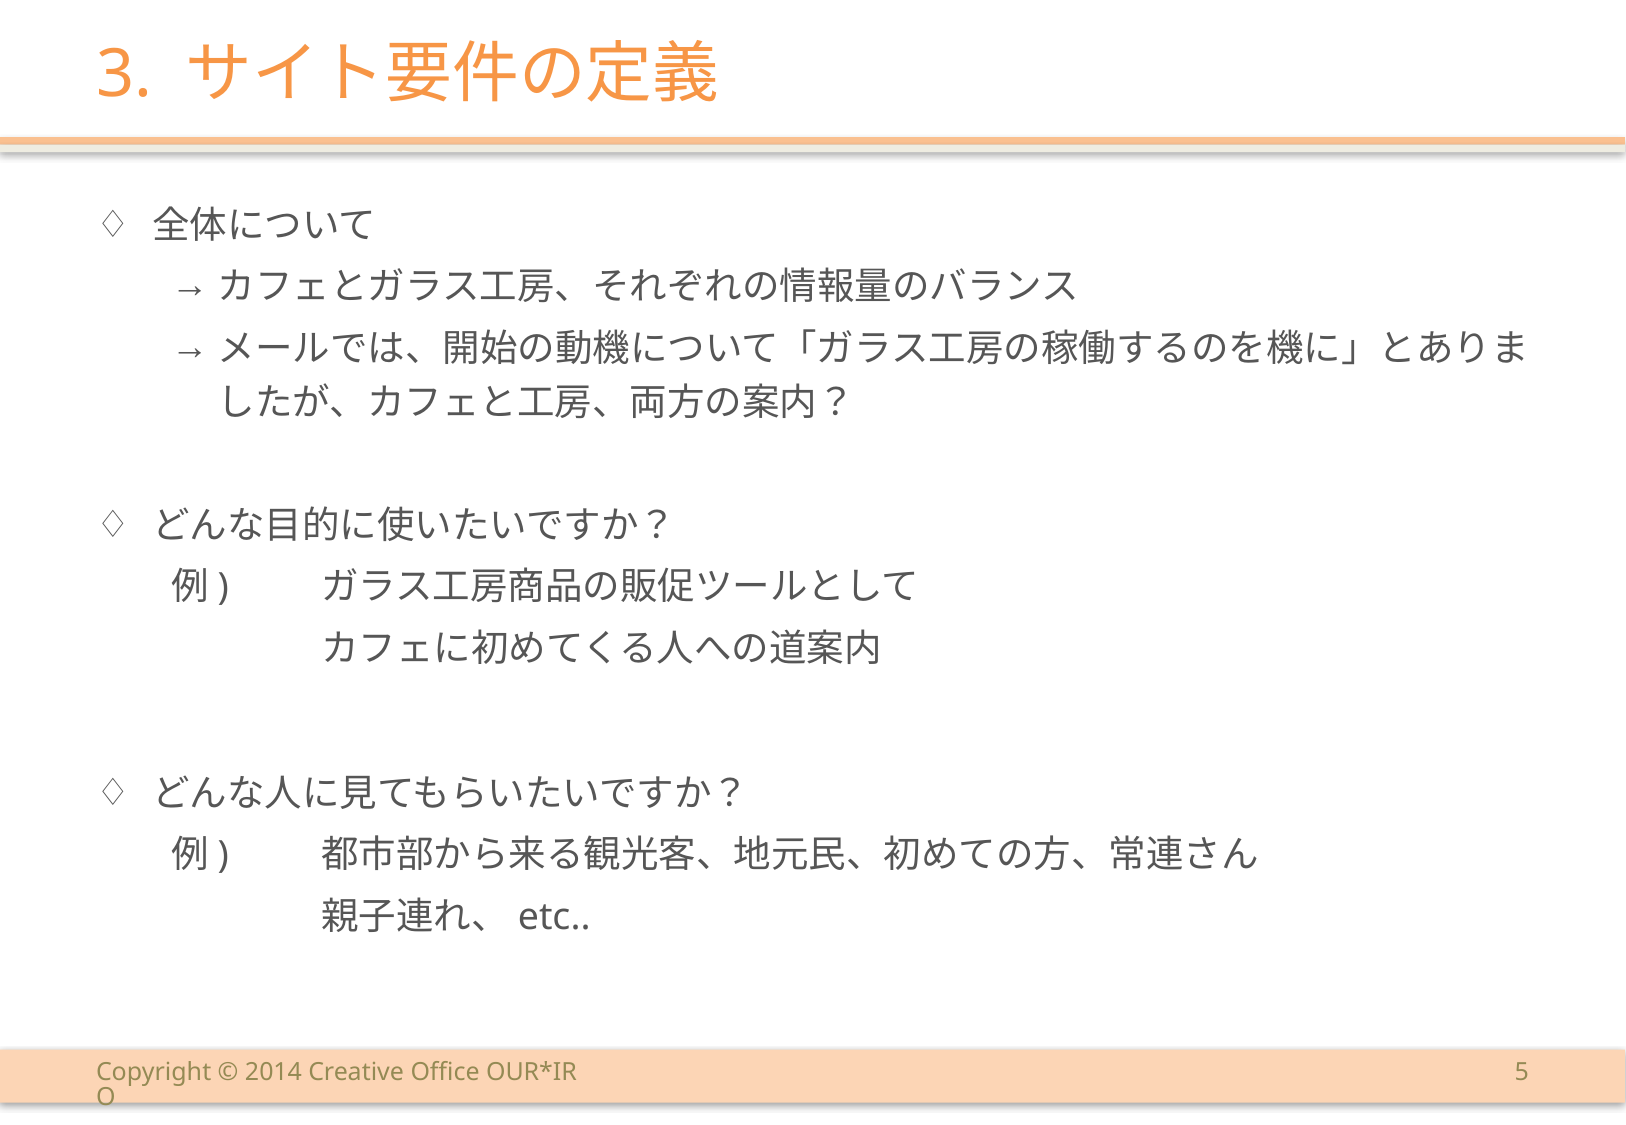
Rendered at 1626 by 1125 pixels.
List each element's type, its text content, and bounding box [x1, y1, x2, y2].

title 3. サイト要件の定義 [81, 2, 1544, 138]
footer Copyright © 2014 Creative Office OUR*IRO [81, 1042, 596, 1103]
list 全体について カフェとガラス工房、それぞれの情報量のバランス メールでは、開始の動機について「ガラス工房の稼働するのを機に」とありましたが、カフェと工房、両方の案内？ どんな目的に使いたいですか？ 例) ガラス工房商品の販促ツールとして カフェに初めてくる人への道案内 どんな人に見てもらいたいですか？ 例) 都市部から来る観光客、地元民、初めての方、常連さん 親子連れ、etc.. [81, 184, 1544, 1005]
slide_number 4 [1164, 1042, 1544, 1103]
